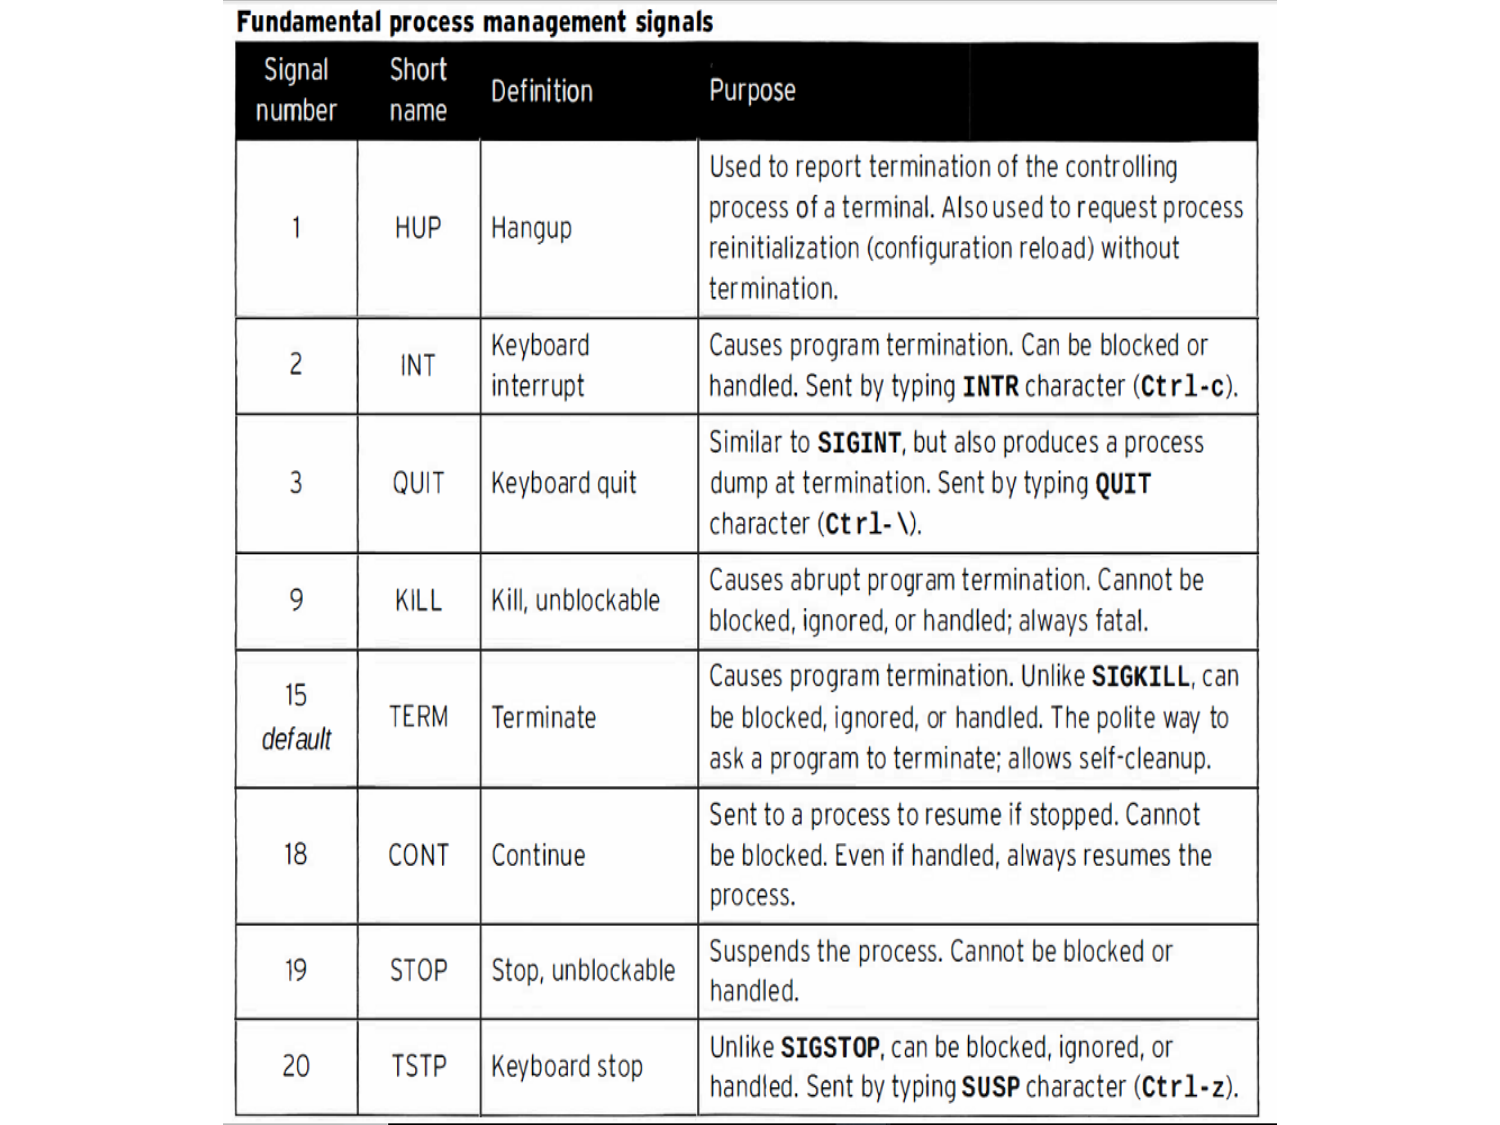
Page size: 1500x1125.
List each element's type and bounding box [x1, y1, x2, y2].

picture [223, 0, 1277, 1125]
